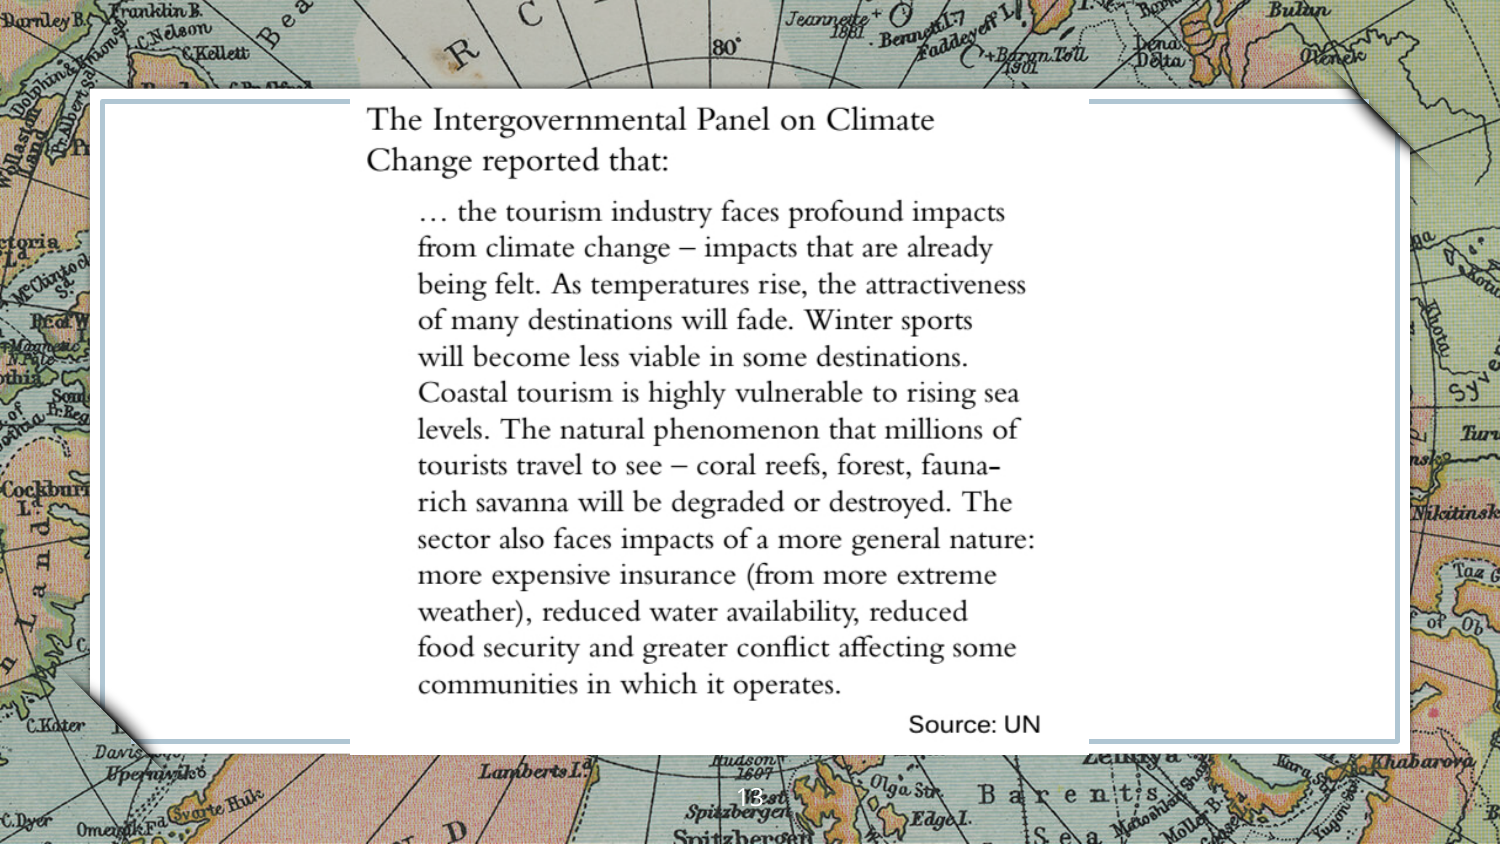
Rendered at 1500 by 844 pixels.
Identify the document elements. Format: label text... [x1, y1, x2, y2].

slide_number 13 [705, 763, 795, 844]
picture [0, 0, 1500, 844]
